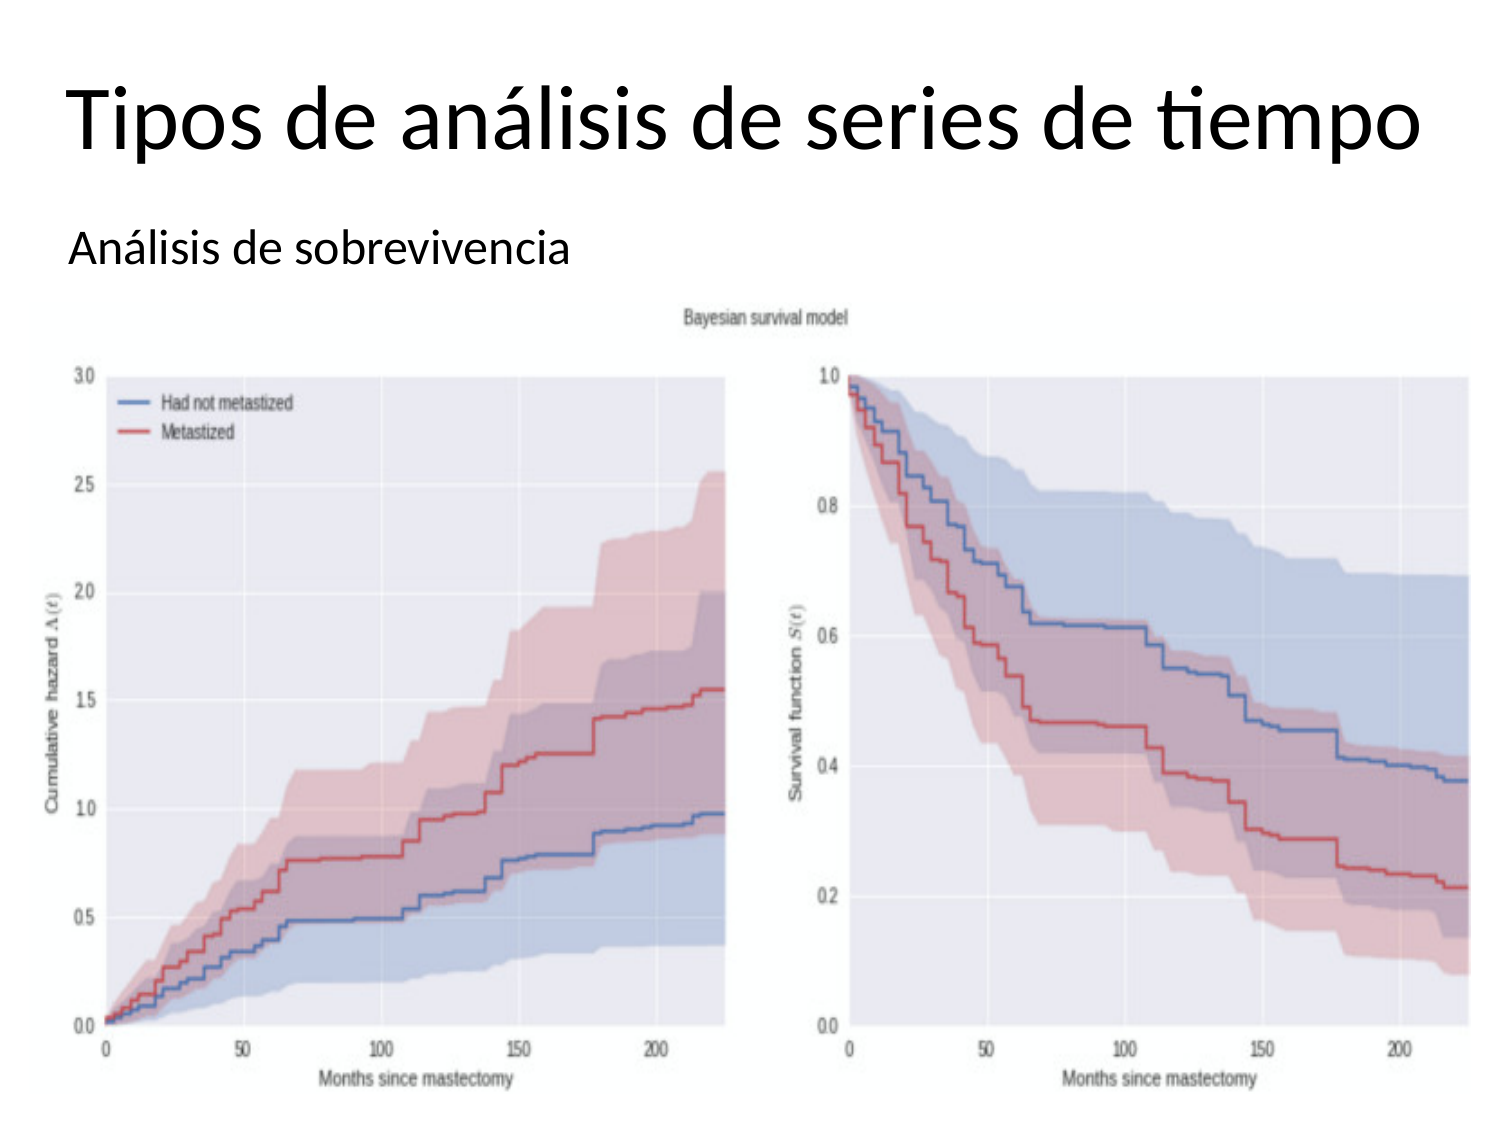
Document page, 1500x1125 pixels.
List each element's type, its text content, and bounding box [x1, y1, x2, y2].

title Tipos de análisis de series de tiempo [29, 19, 1483, 207]
picture [29, 302, 1471, 1095]
list Análisis de sobrevivencia [53, 207, 1447, 301]
